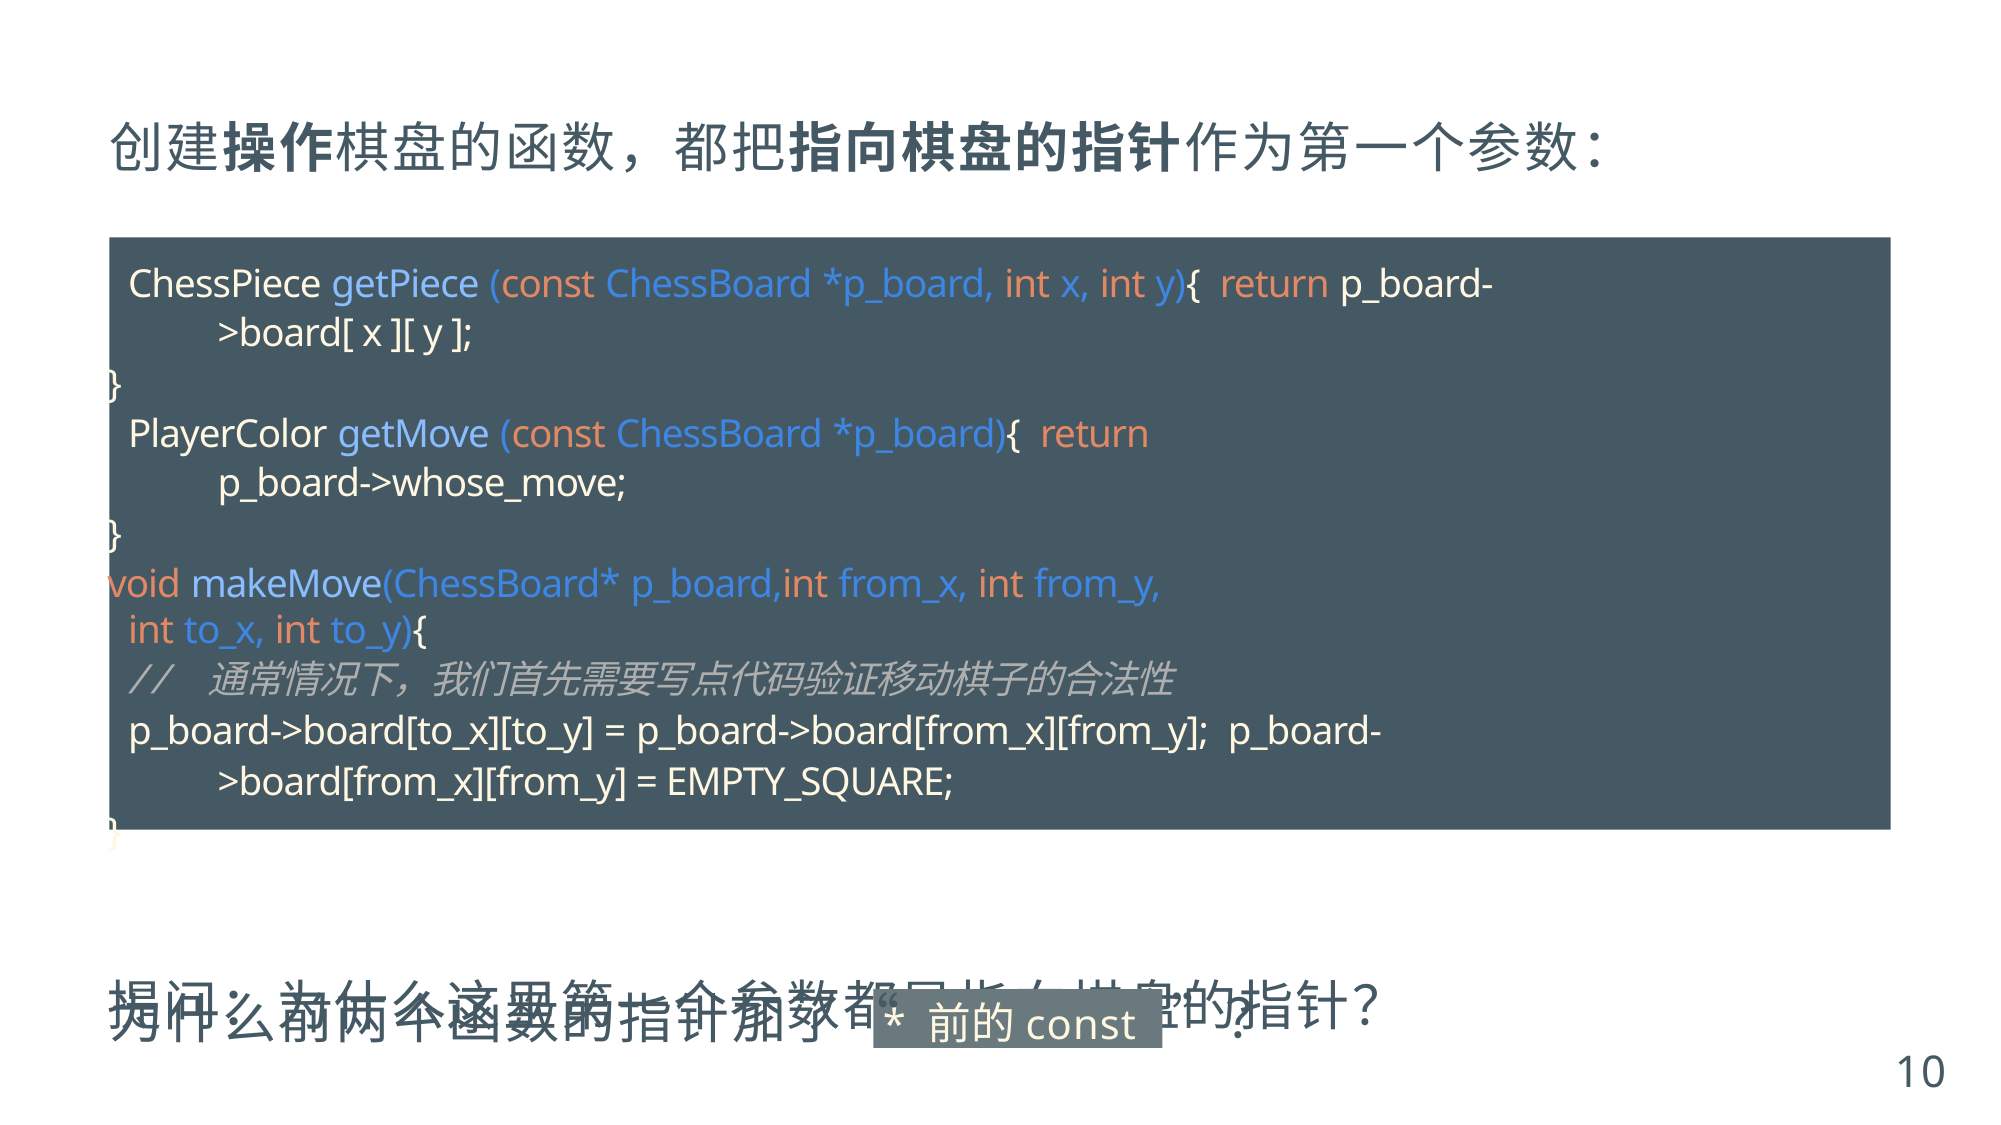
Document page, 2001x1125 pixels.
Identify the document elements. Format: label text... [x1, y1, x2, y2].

text_box [109, 237, 1891, 830]
text_box 创建操作棋盘的函数，都把指向棋盘的指针作为第一个参数： [107, 110, 1639, 178]
text_box 10 [1892, 1041, 1961, 1097]
text_box ChessPiece getPiece (const ChessBoard *p_board, int x, int y){ return p_board->board[ x ][ y ]; } PlayerColor getMove (const ChessBoard *p_board){ return p_board->whose_move; } void makeMove(ChessBoard* p_board,int from_x, int from_y, int to_x, int to_y){ // 通常情况下，我们首先需要写点代码验证移动棋子的合法性 p_board->board[to_x][to_y] = p_board->board[from_x][from_y]; p_board->board[from_x][from_y] = EMPTY_SQUARE; } 提问：为什么这里第一个参数都是指向棋盘的指针？ [107, 252, 1874, 1037]
text_box 为什么前两个函数的指针加了“ ”？ [107, 982, 1249, 1050]
